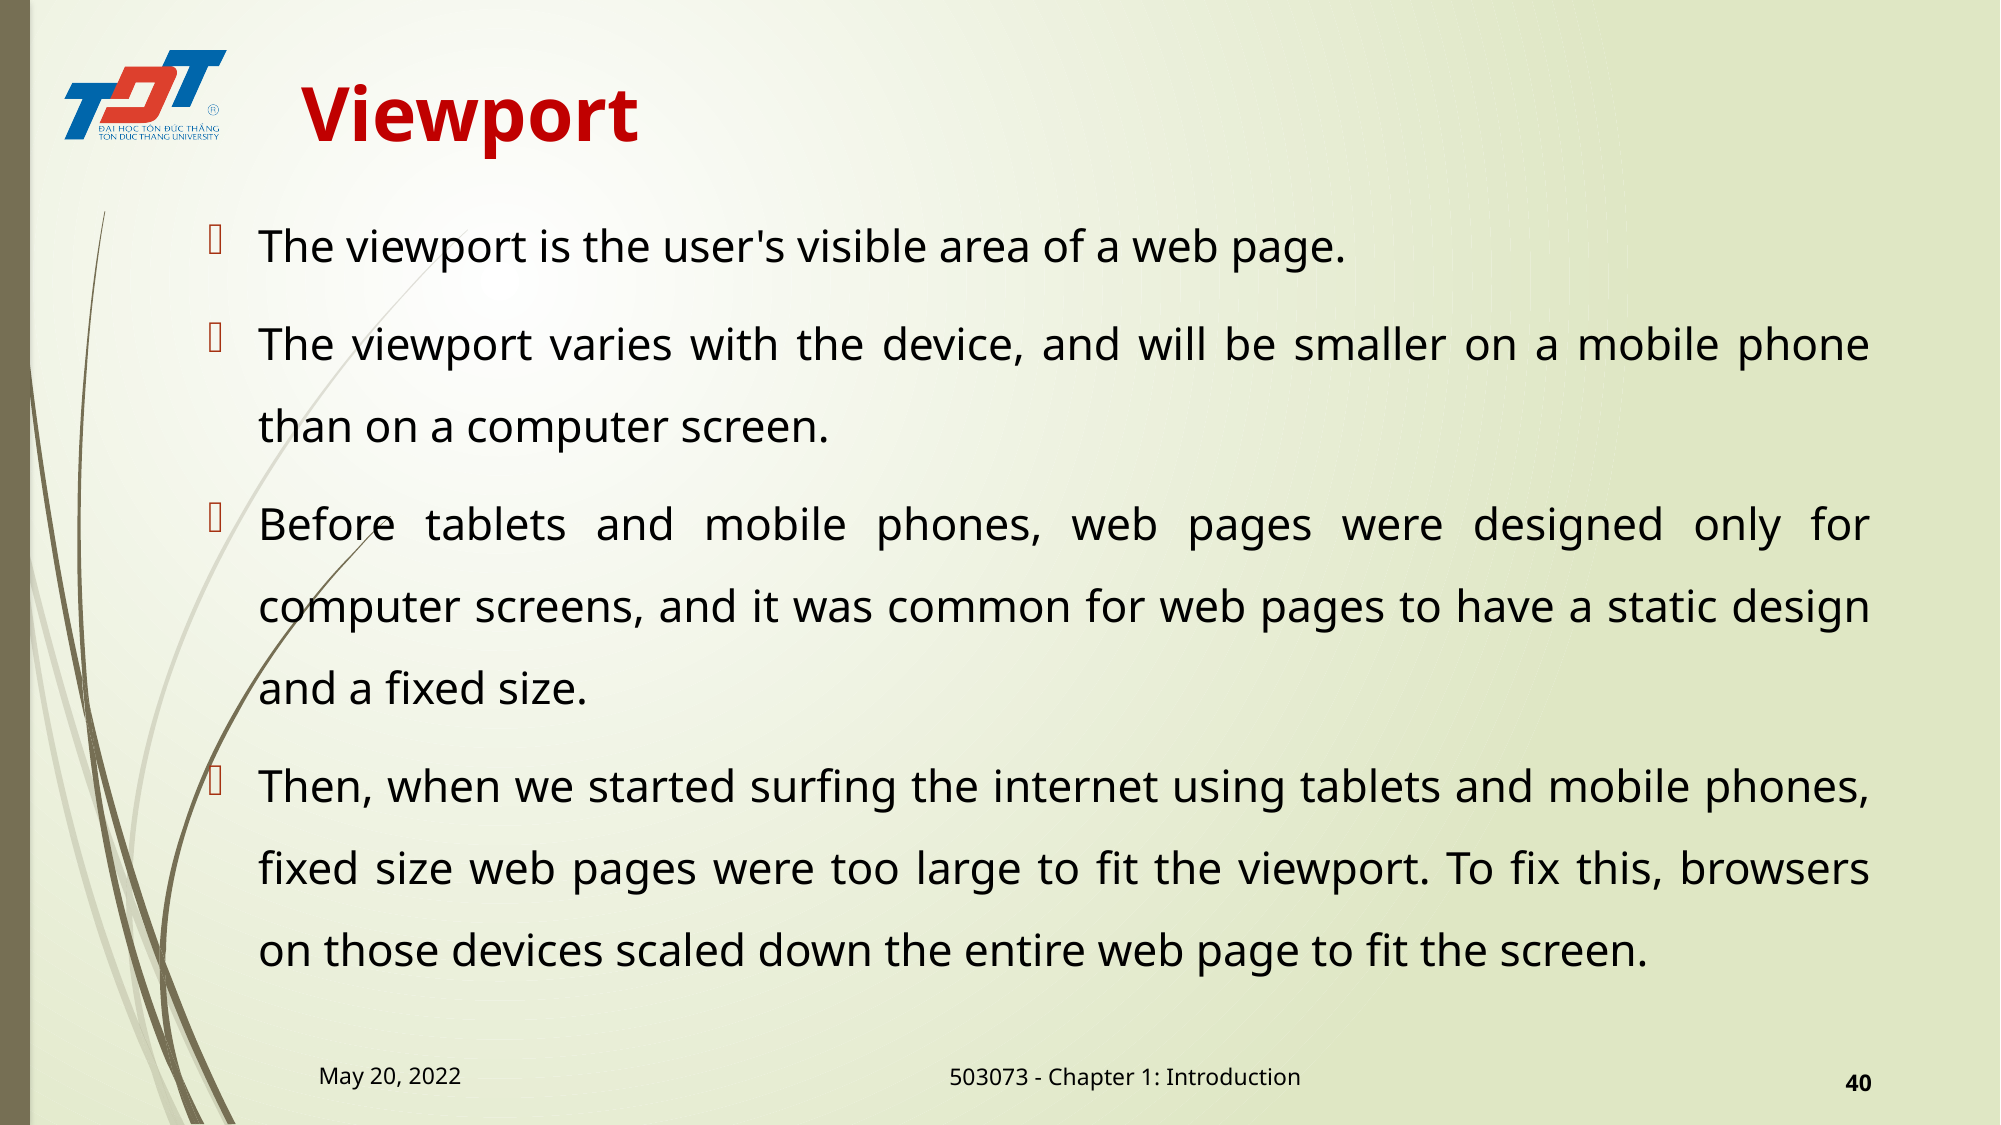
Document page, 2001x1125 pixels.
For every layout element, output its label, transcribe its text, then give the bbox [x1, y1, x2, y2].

picture [64, 50, 227, 140]
title Viewport [286, 59, 1870, 181]
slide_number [303, 1053, 492, 1115]
list The viewport is the user's visible area of a web page. The viewport varies with the device, and will be smaller on a mobile phone than on a computer screen. Before tablets and mobile phones, web pages were designed only for computer screens, and it was common for web pages to have a static design and a fixed size. Then, when we started surfing the internet using tablets and mobile phones, fixed size web pages were too large to fit the viewport. To fix this, browsers on those devices scaled down the entire web page to fit the screen. [192, 181, 1888, 1070]
slide_number 40 [1759, 1053, 1888, 1114]
footer 503073 - Chapter 1: Introduction [491, 1054, 1760, 1115]
